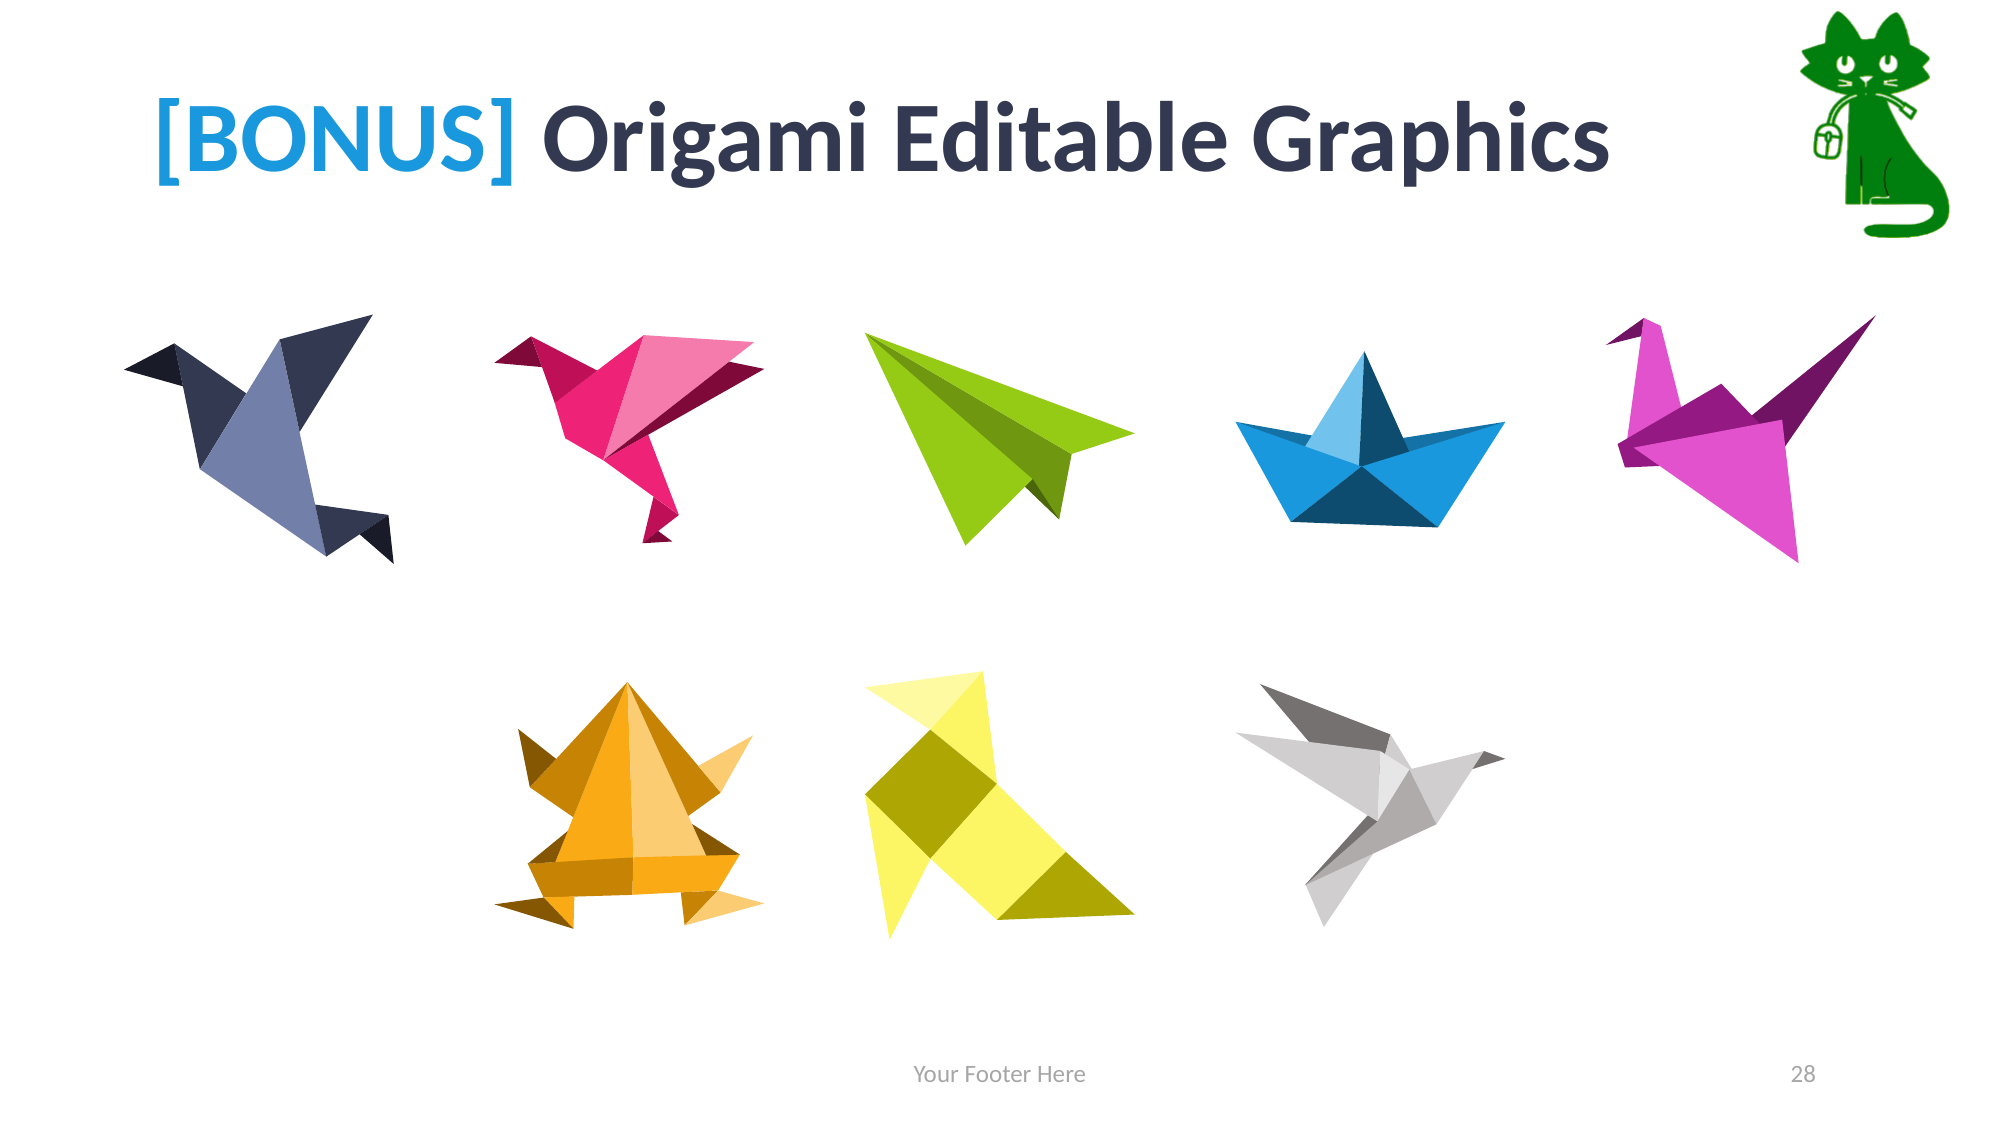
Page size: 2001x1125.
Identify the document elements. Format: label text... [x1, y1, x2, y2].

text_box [1605, 315, 1876, 564]
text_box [494, 335, 765, 544]
footer Your Footer Here [662, 1042, 1338, 1103]
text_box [864, 671, 1135, 940]
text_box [1235, 350, 1506, 528]
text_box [123, 314, 394, 565]
slide_number 28 [1744, 1042, 1863, 1103]
picture [1749, 0, 2000, 250]
title [BONUS] Origami Editable Graphics [137, 46, 1749, 232]
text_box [494, 682, 765, 929]
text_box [1235, 683, 1506, 927]
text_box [864, 332, 1135, 546]
